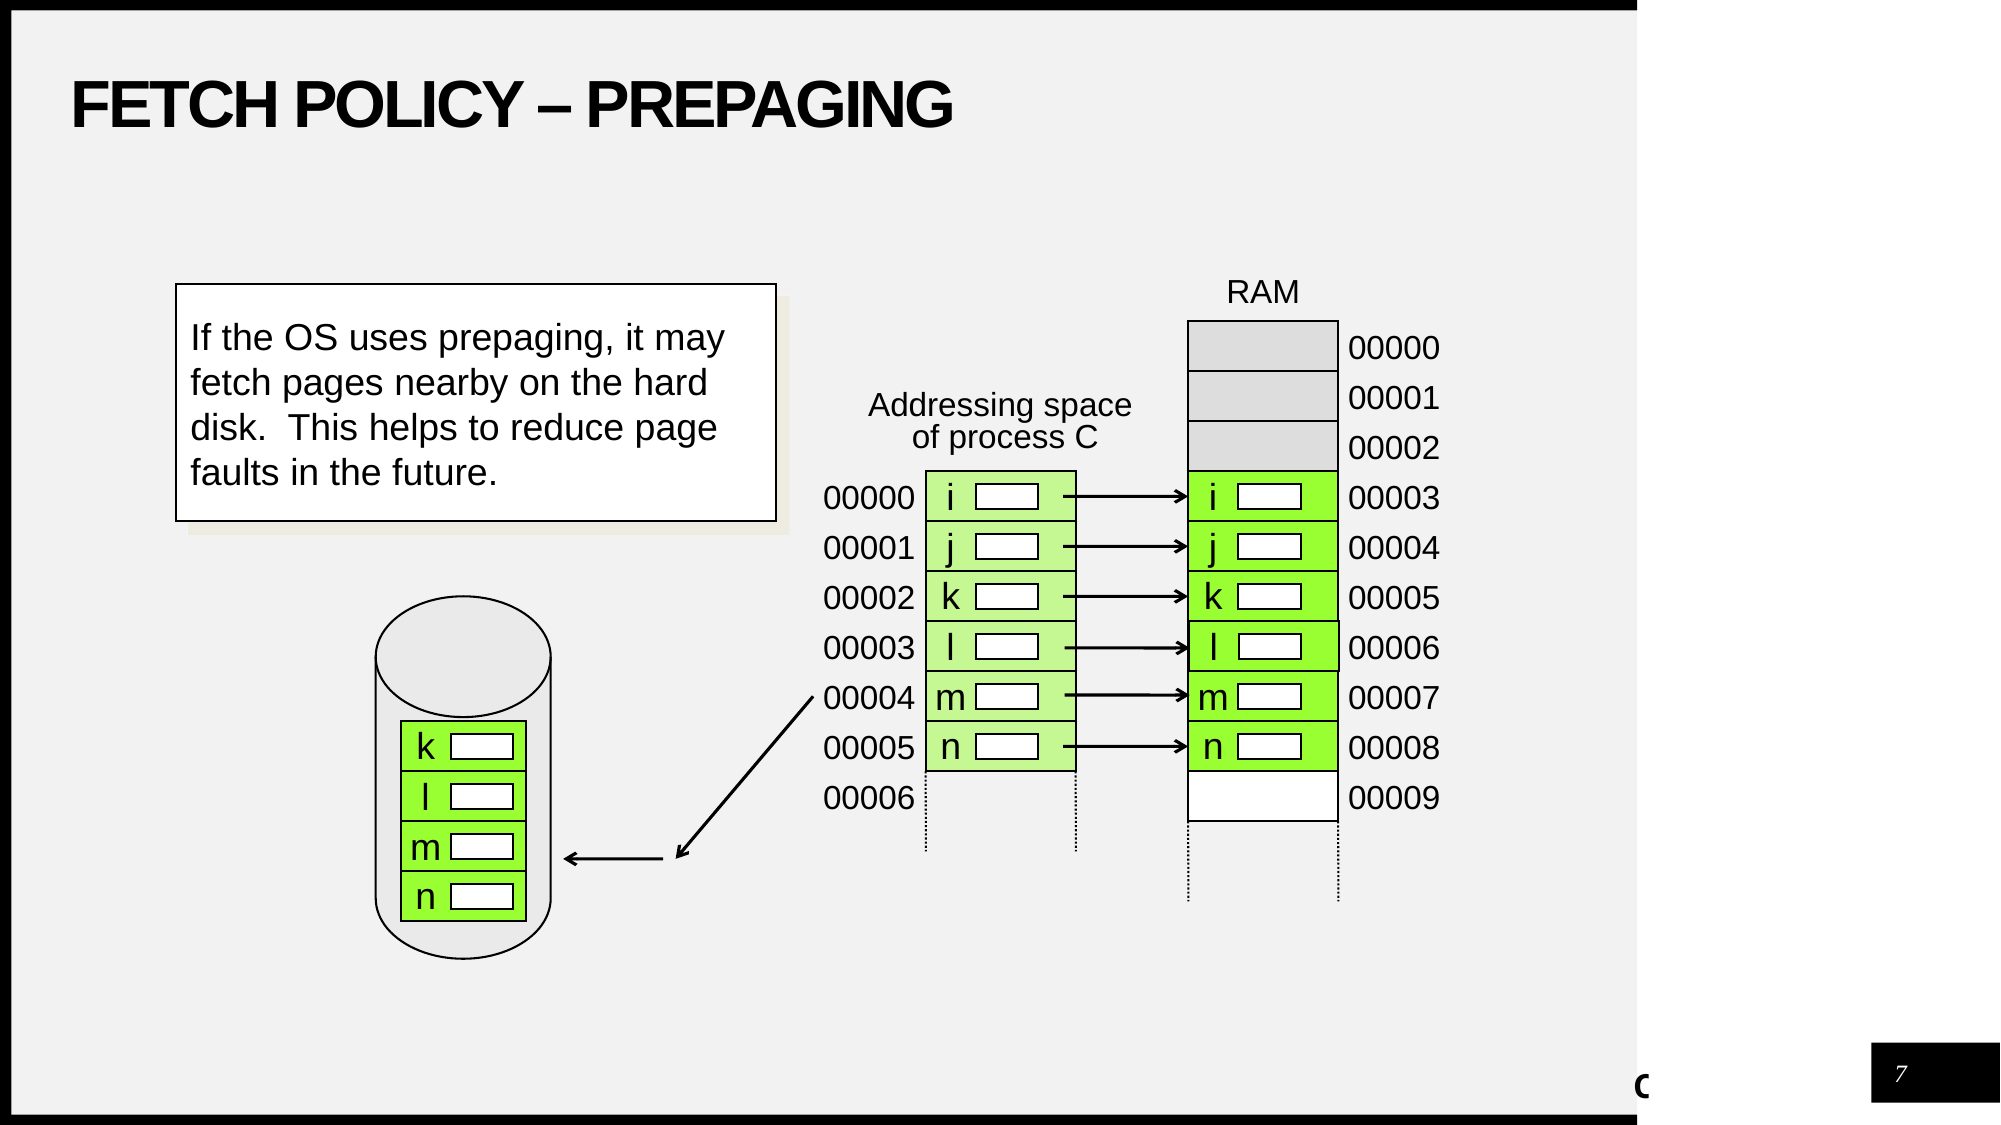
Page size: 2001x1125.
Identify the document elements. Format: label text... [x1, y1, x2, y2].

text_box n [413, 883, 439, 907]
text_box 00008 [1339, 721, 1464, 771]
text_box 00005 [1339, 571, 1464, 621]
text_box RAM [1163, 271, 1364, 309]
text_box [1188, 321, 1339, 371]
text_box 00009 [1339, 771, 1464, 822]
text_box j [1200, 533, 1226, 557]
text_box 00003 [800, 622, 925, 671]
text_box [1076, 539, 1189, 554]
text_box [925, 471, 1076, 622]
text_box [450, 733, 514, 759]
text_box [400, 822, 526, 871]
text_box i [1200, 483, 1226, 507]
text_box 00007 [1339, 671, 1464, 721]
title Fetch Policy – Prepaging [70, 70, 1580, 142]
text_box [1188, 421, 1339, 471]
text_box [450, 883, 514, 909]
text_box l [413, 783, 439, 807]
text_box [1188, 471, 1339, 522]
text_box [400, 721, 526, 772]
text_box [1188, 772, 1339, 822]
text_box [563, 851, 664, 867]
text_box 00005 [800, 721, 925, 771]
text_box 00004 [800, 671, 925, 721]
text_box 00002 [800, 571, 925, 622]
text_box [1188, 522, 1339, 570]
text_box [450, 833, 514, 859]
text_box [1063, 571, 1339, 772]
text_box [1238, 483, 1301, 509]
slide_number 7 [1877, 1050, 1924, 1096]
text_box 00000 [1339, 321, 1464, 371]
text_box [1188, 371, 1339, 421]
text_box 00000 [800, 471, 925, 521]
text_box k [413, 733, 439, 757]
text_box 00006 [1340, 621, 1464, 671]
text_box 00002 [1339, 421, 1464, 471]
text_box 00001 [800, 521, 925, 571]
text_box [925, 622, 1063, 772]
text_box Addressing space of process C [900, 383, 1101, 459]
text_box [400, 772, 526, 822]
text_box [675, 696, 814, 859]
text_box 00004 [1339, 521, 1464, 571]
text_box [1238, 533, 1301, 559]
text_box 00006 [800, 771, 939, 822]
text_box [400, 871, 526, 922]
text_box m [413, 833, 439, 857]
text_box [450, 783, 514, 809]
text_box 00001 [1339, 371, 1464, 421]
text_box [375, 596, 551, 959]
text_box If the OS uses prepaging, it may fetch pages nearby on the hard disk. This helps to reduce page faults in the future. [175, 283, 776, 522]
text_box 00003 [1339, 471, 1464, 521]
text_box [1076, 489, 1189, 504]
